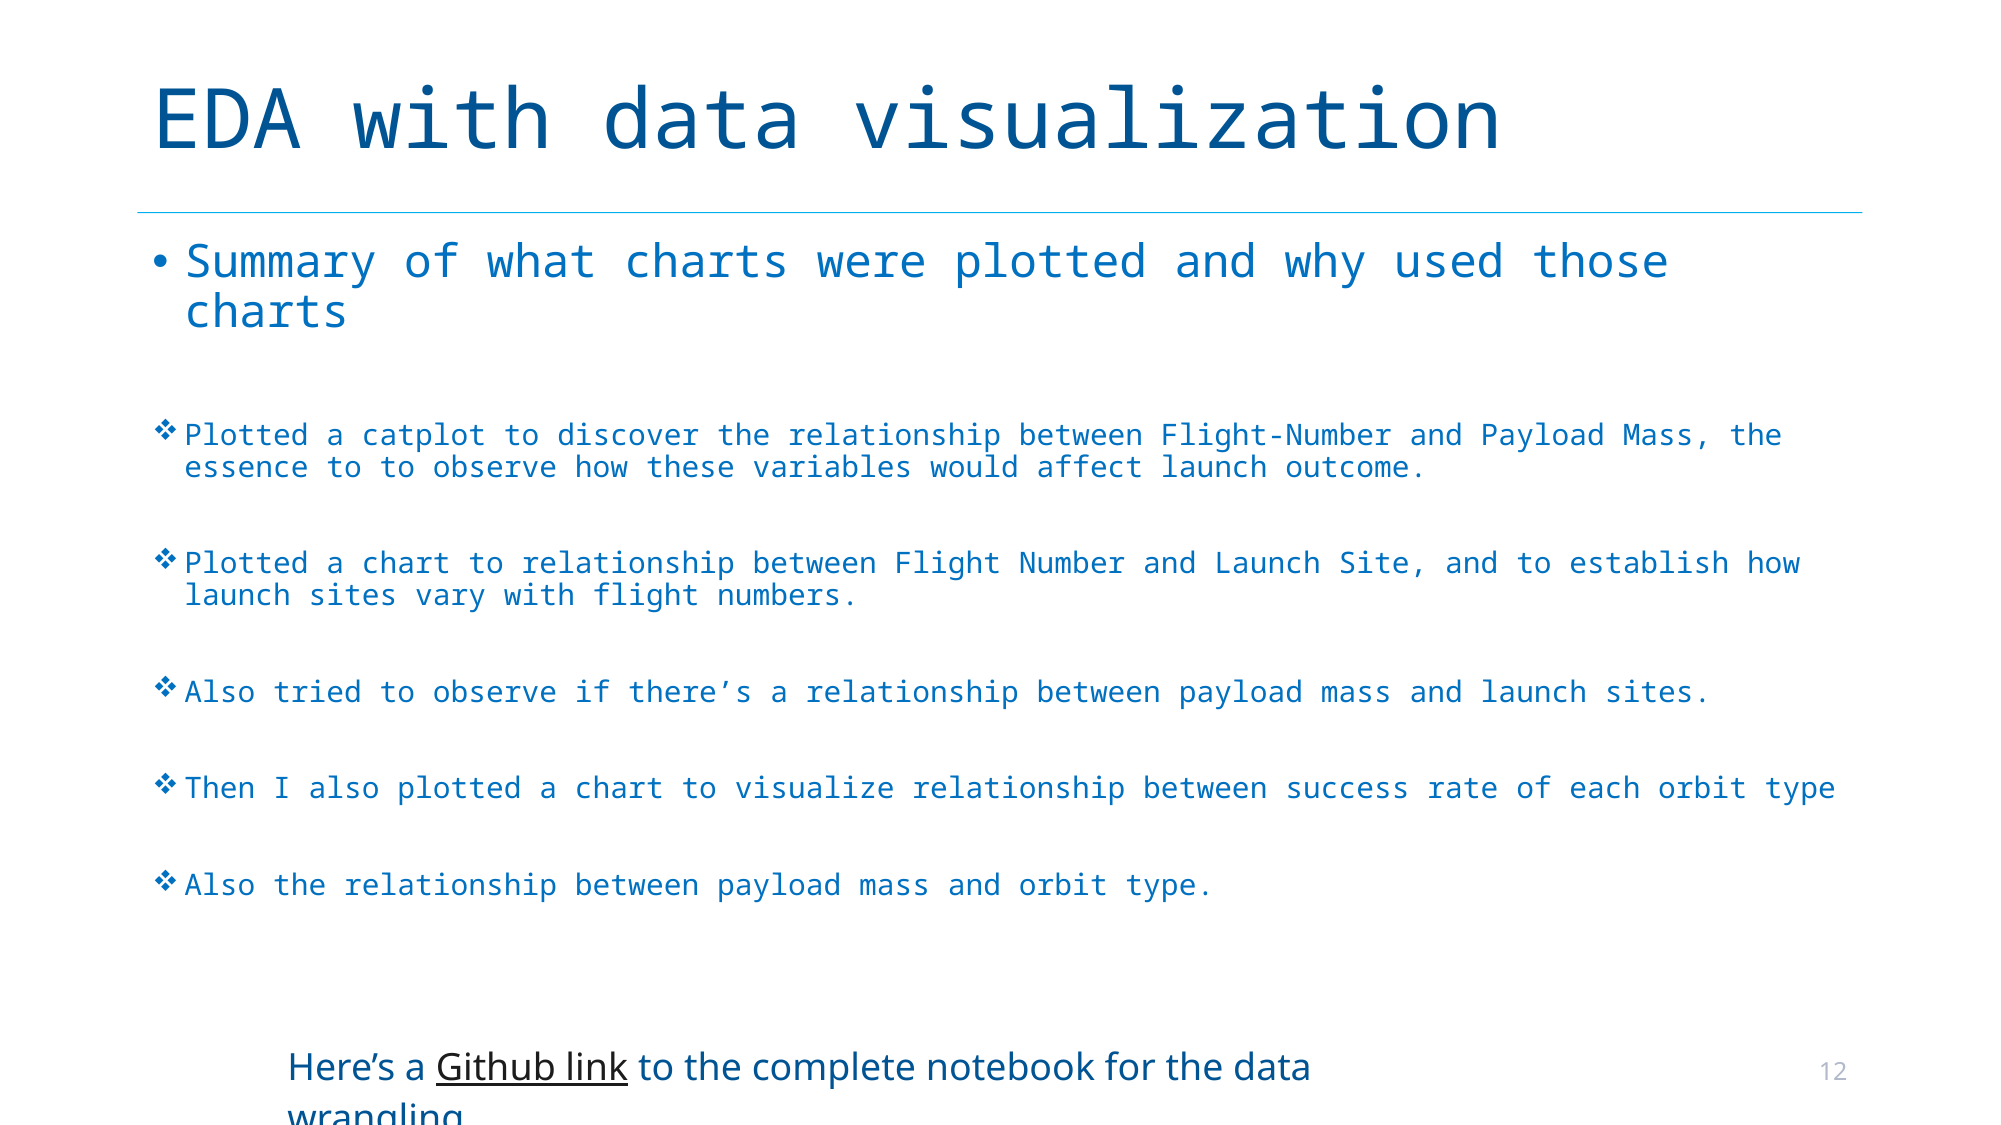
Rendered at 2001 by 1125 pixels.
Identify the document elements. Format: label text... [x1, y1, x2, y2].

text_box Here’s a Github link to the complete notebook for the data wrangling [272, 1035, 1394, 1125]
slide_number 12 [1412, 1042, 1863, 1103]
title EDA with data visualization [137, 13, 1863, 230]
list Summary of what charts were plotted and why used those charts Plotted a catplot to discover the relationship between Flight-Number and Payload Mass, the essence to to observe how these variables would affect launch outcome. Plotted a chart to relationship between Flight Number and Launch Site, and to establish how launch sites vary with flight numbers. Also tried to observe if there’s a relationship between payload mass and launch sites. Then I also plotted a chart to visualize relationship between success rate of each orbit type Also the relationship between payload mass and orbit type. [137, 230, 1863, 945]
